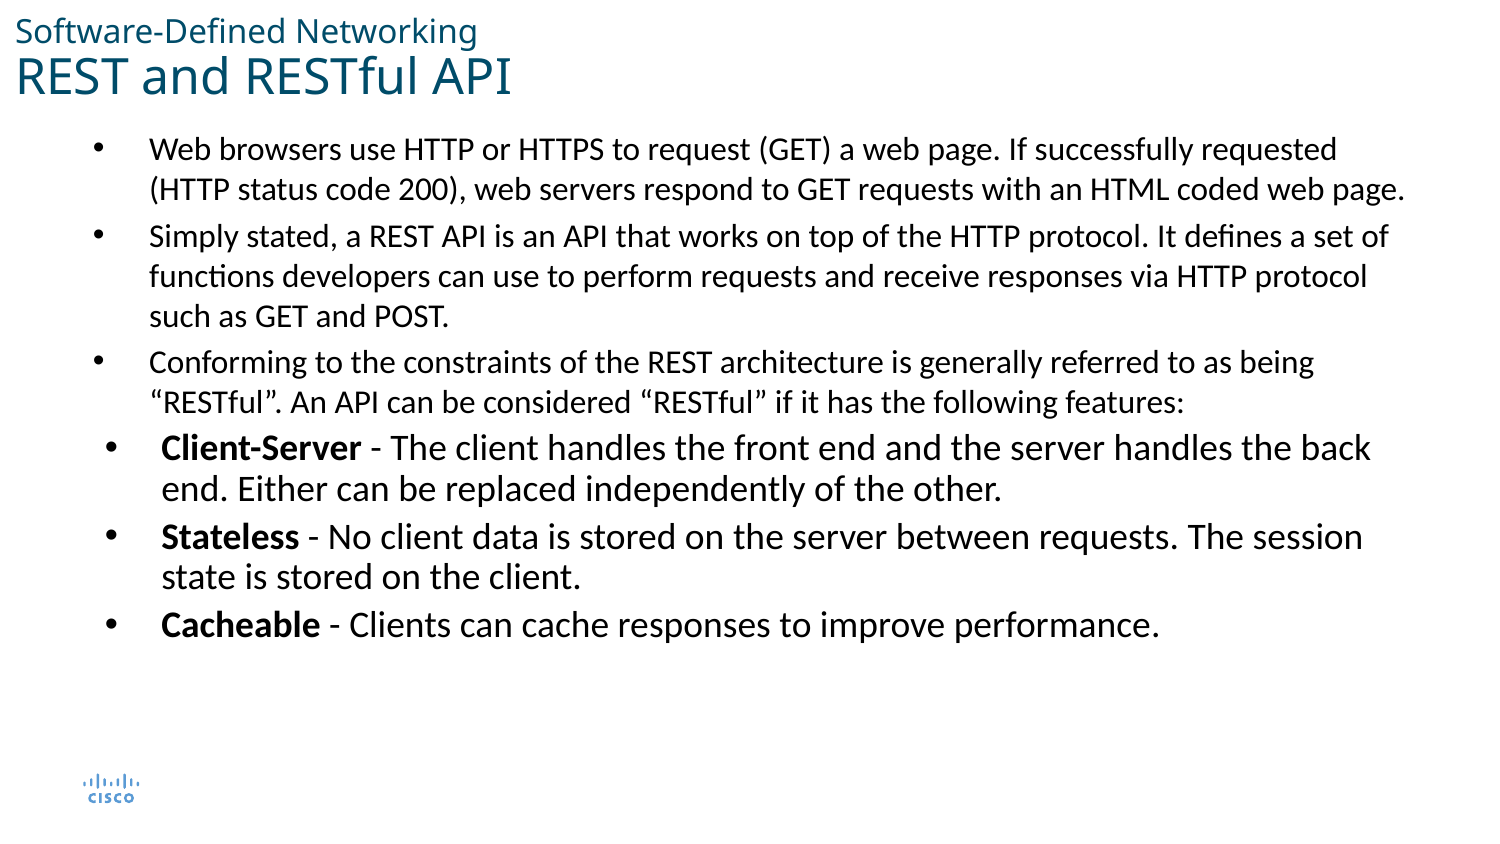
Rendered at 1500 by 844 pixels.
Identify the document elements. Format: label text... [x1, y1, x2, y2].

list Web browsers use HTTP or HTTPS to request (GET) a web page. If successfully requested (HTTP status code 200), web servers respond to GET requests with an HTML coded web page. Simply stated, a REST API is an API that works on top of the HTTP protocol. It defines a set of functions developers can use to perform requests and receive responses via HTTP protocol such as GET and POST. Conforming to the constraints of the REST architecture is generally referred to as being “RESTful”. An API can be considered “RESTful” if it has the following features: Client-Server - The client handles the front end and the server handles the back end. Either can be replaced independently of the other. Stateless - No client data is stored on the server between requests. The session state is stored on the client. Cacheable - Clients can cache responses to improve performance. [77, 120, 1437, 726]
title Software-Defined Networking REST and RESTful API [0, 0, 1369, 121]
